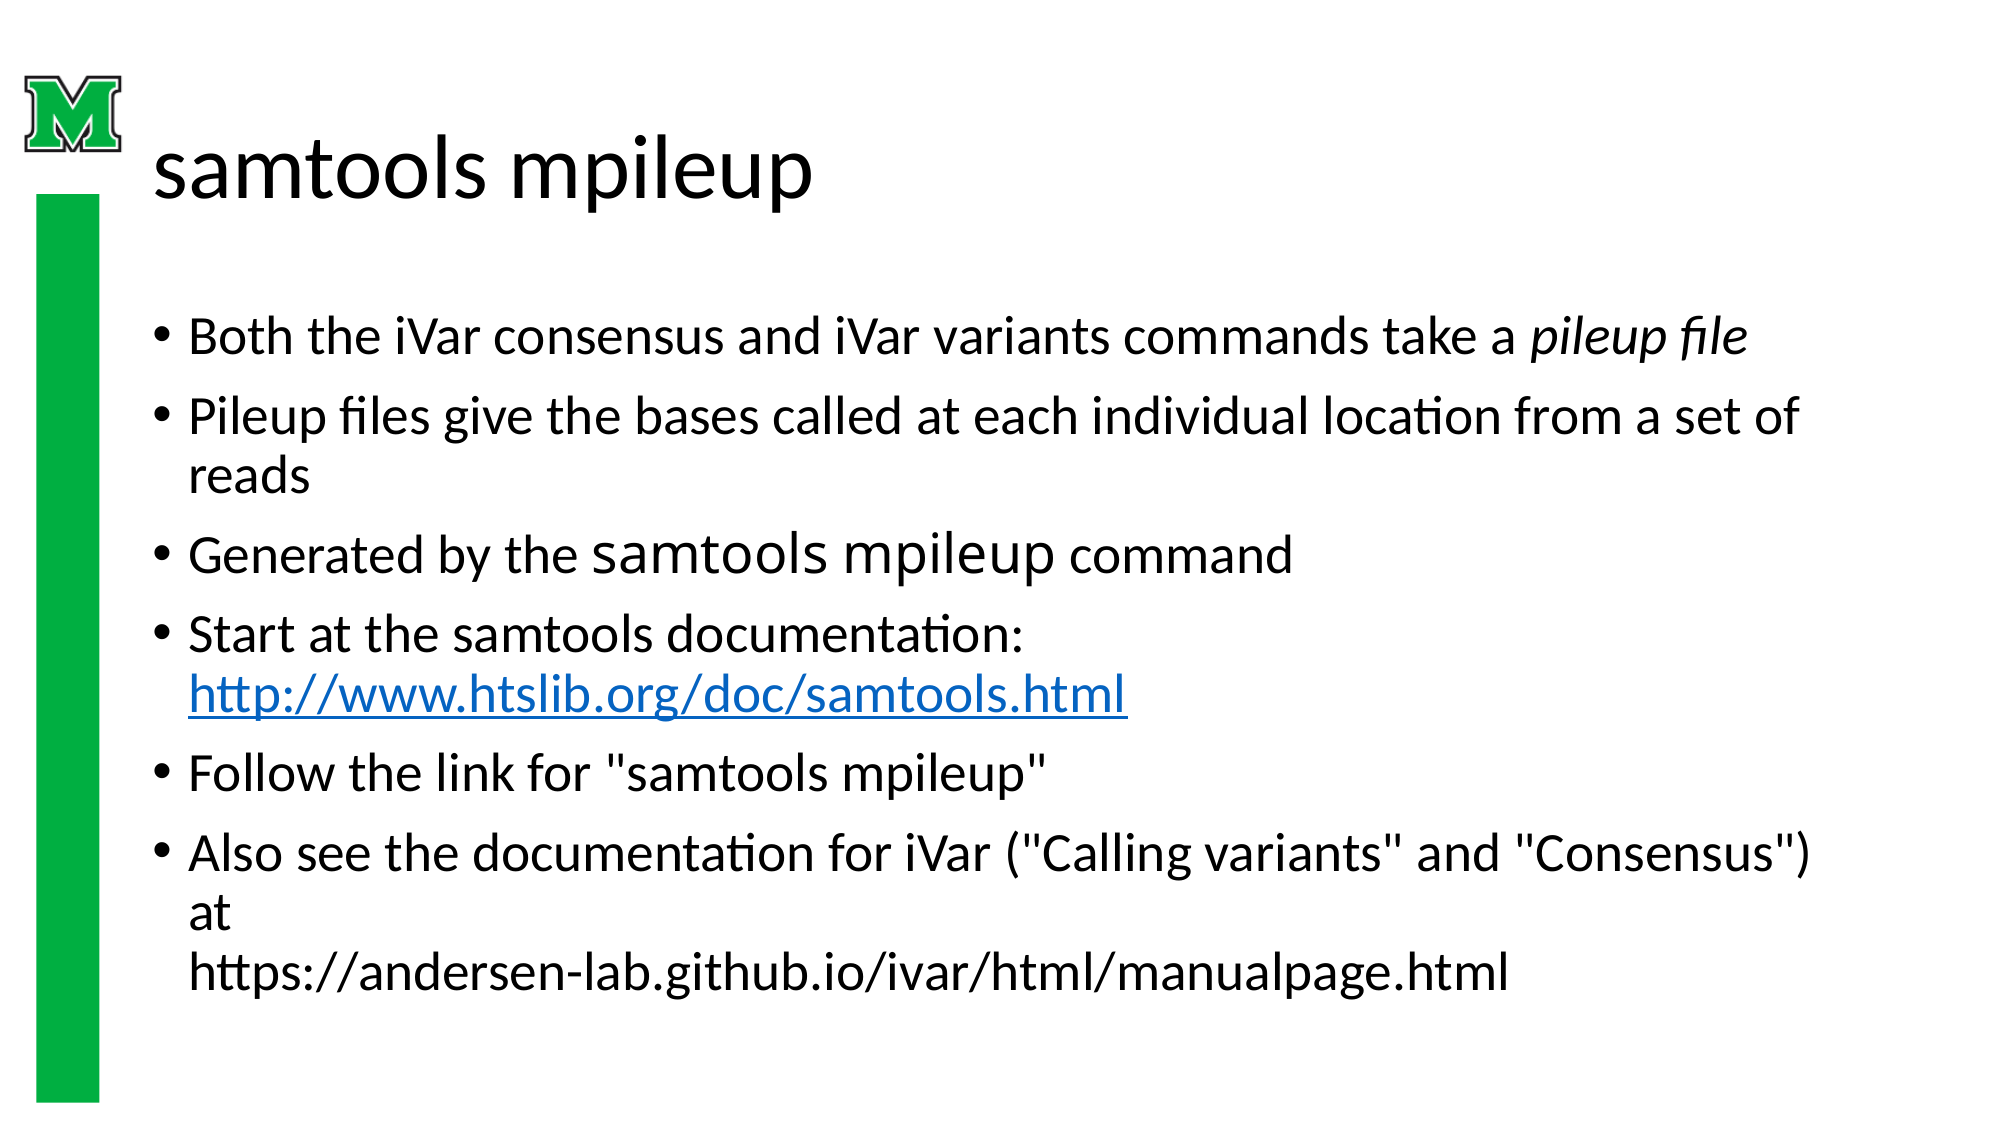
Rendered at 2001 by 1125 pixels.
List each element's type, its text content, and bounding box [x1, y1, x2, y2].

title samtools mpileup [137, 59, 1863, 278]
list Both the iVar consensus and iVar variants commands take a pileup file Pileup files give the bases called at each individual location from a set of reads Generated by the samtools mpileup command Start at the samtools documentation: http://www.htslib.org/doc/samtools.html Follow the link for "samtools mpileup" Also see the documentation for iVar ("Calling variants" and "Consensus") at https://andersen-lab.github.io/ivar/html/manualpage.html [137, 299, 1863, 1014]
picture [20, 59, 124, 169]
